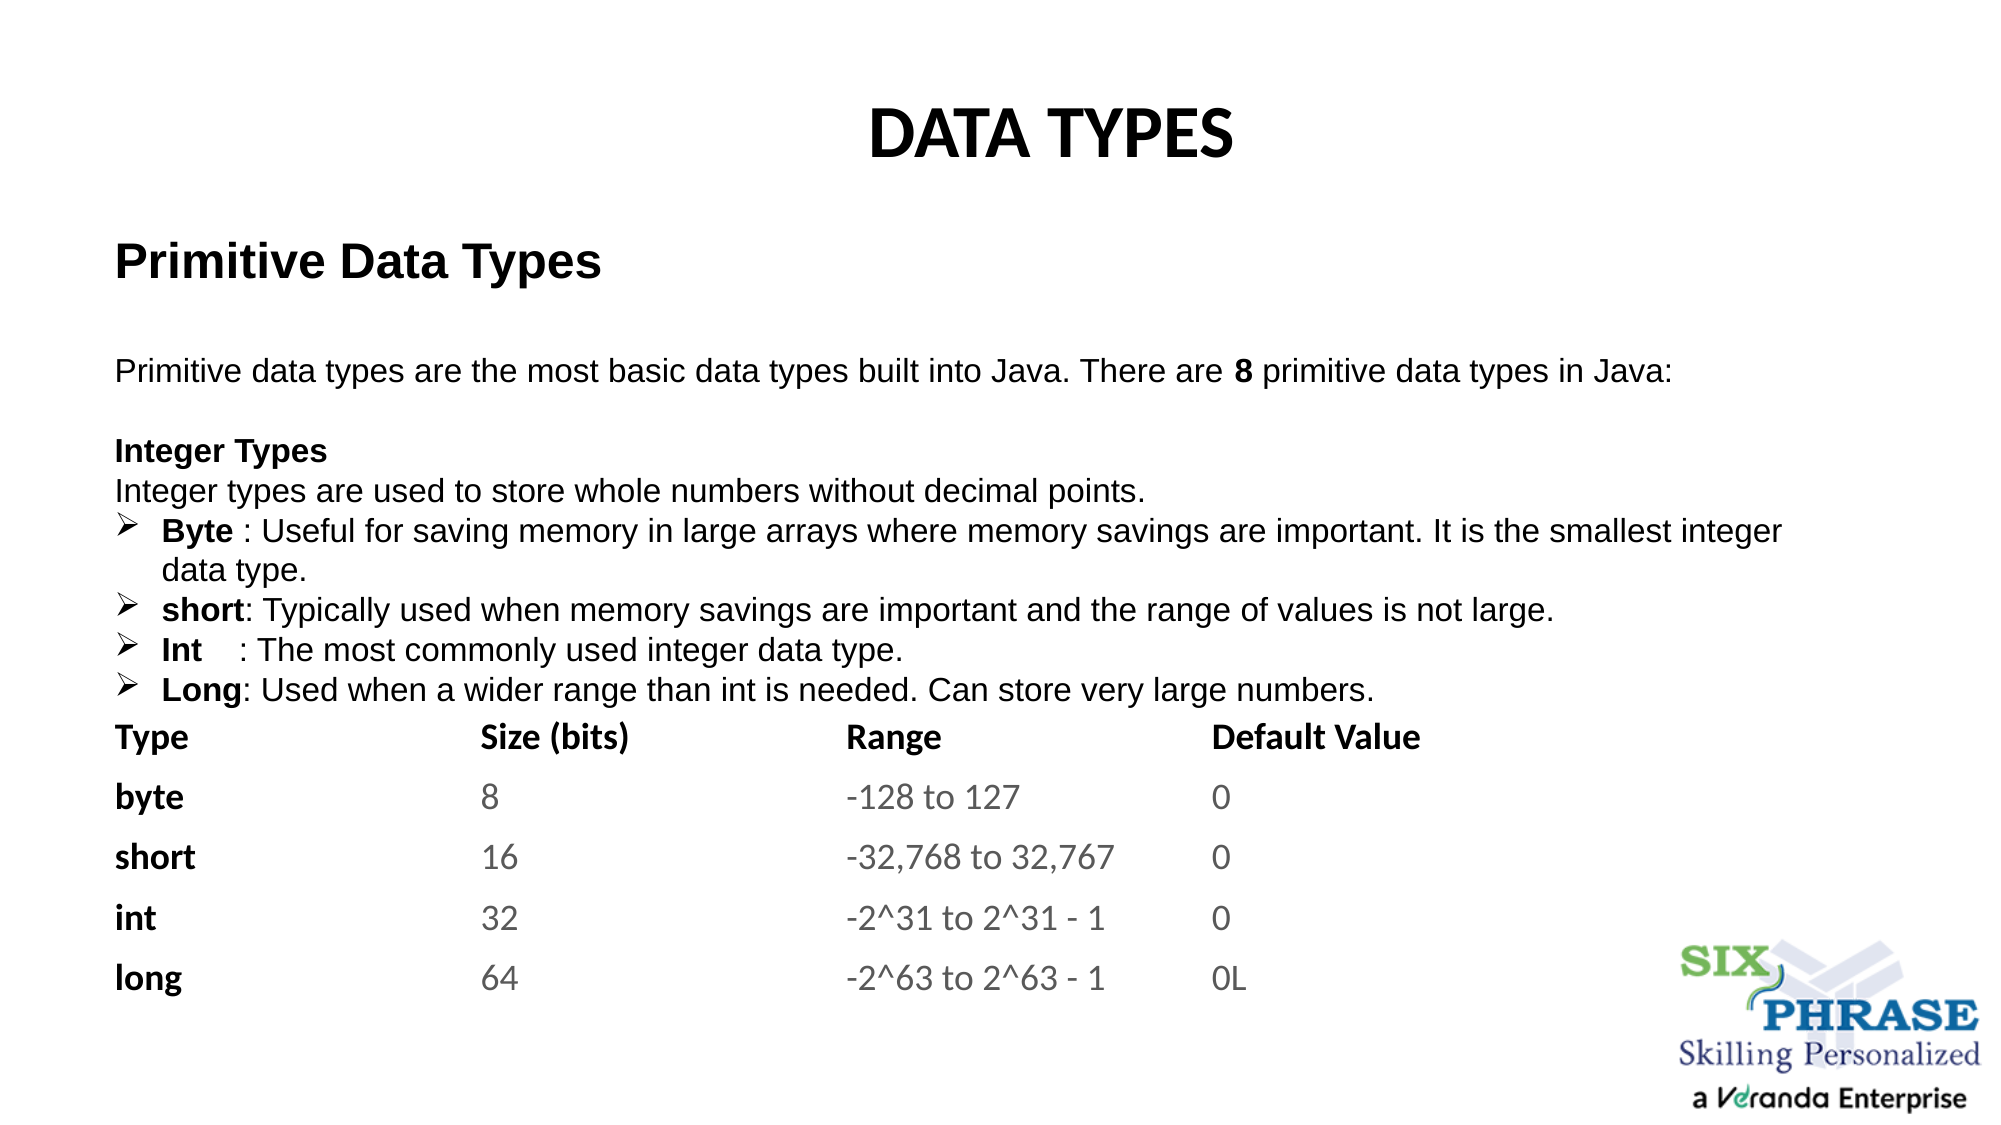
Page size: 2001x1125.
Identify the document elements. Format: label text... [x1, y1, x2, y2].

table_cell int [100, 891, 466, 951]
table_cell byte [100, 770, 466, 830]
picture [1662, 924, 2000, 1125]
table_header Size (bits) [466, 710, 831, 770]
table_header Default Value [1197, 710, 1562, 770]
table_cell 0 [1197, 770, 1562, 830]
table_cell 64 [466, 951, 831, 1011]
table_cell 16 [466, 830, 831, 891]
table_cell -2^31 to 2^31 - 1 [831, 891, 1197, 951]
table_cell long [100, 951, 466, 1011]
table_cell short [100, 830, 466, 891]
table_cell 0 [1197, 891, 1562, 951]
text_box Primitive Data Types Primitive data types are the most basic data types built into Java. There are 8 primitive data types in Java: Integer Types Integer types are used to store whole numbers without decimal points. Byte : Useful for saving memory in large arrays where memory savings are important. It is the smallest integer data type. short: Typically used when memory savings are important and the range of values is not large. Int : The most commonly used integer data type. Long: Used when a wider range than int is needed. Can store very large numbers. [99, 181, 1838, 796]
table_cell 0L [1197, 951, 1562, 1011]
table_cell 32 [466, 891, 831, 951]
table_header Range [831, 710, 1197, 770]
table_cell 0 [1197, 830, 1562, 891]
table_header Type [100, 710, 466, 770]
table_cell -128 to 127 [831, 770, 1197, 830]
table_cell -2^63 to 2^63 - 1 [831, 951, 1197, 1011]
table_cell 8 [466, 770, 831, 830]
table_cell -32,768 to 32,767 [831, 830, 1197, 891]
text_box DATA TYPES [854, 74, 1251, 180]
